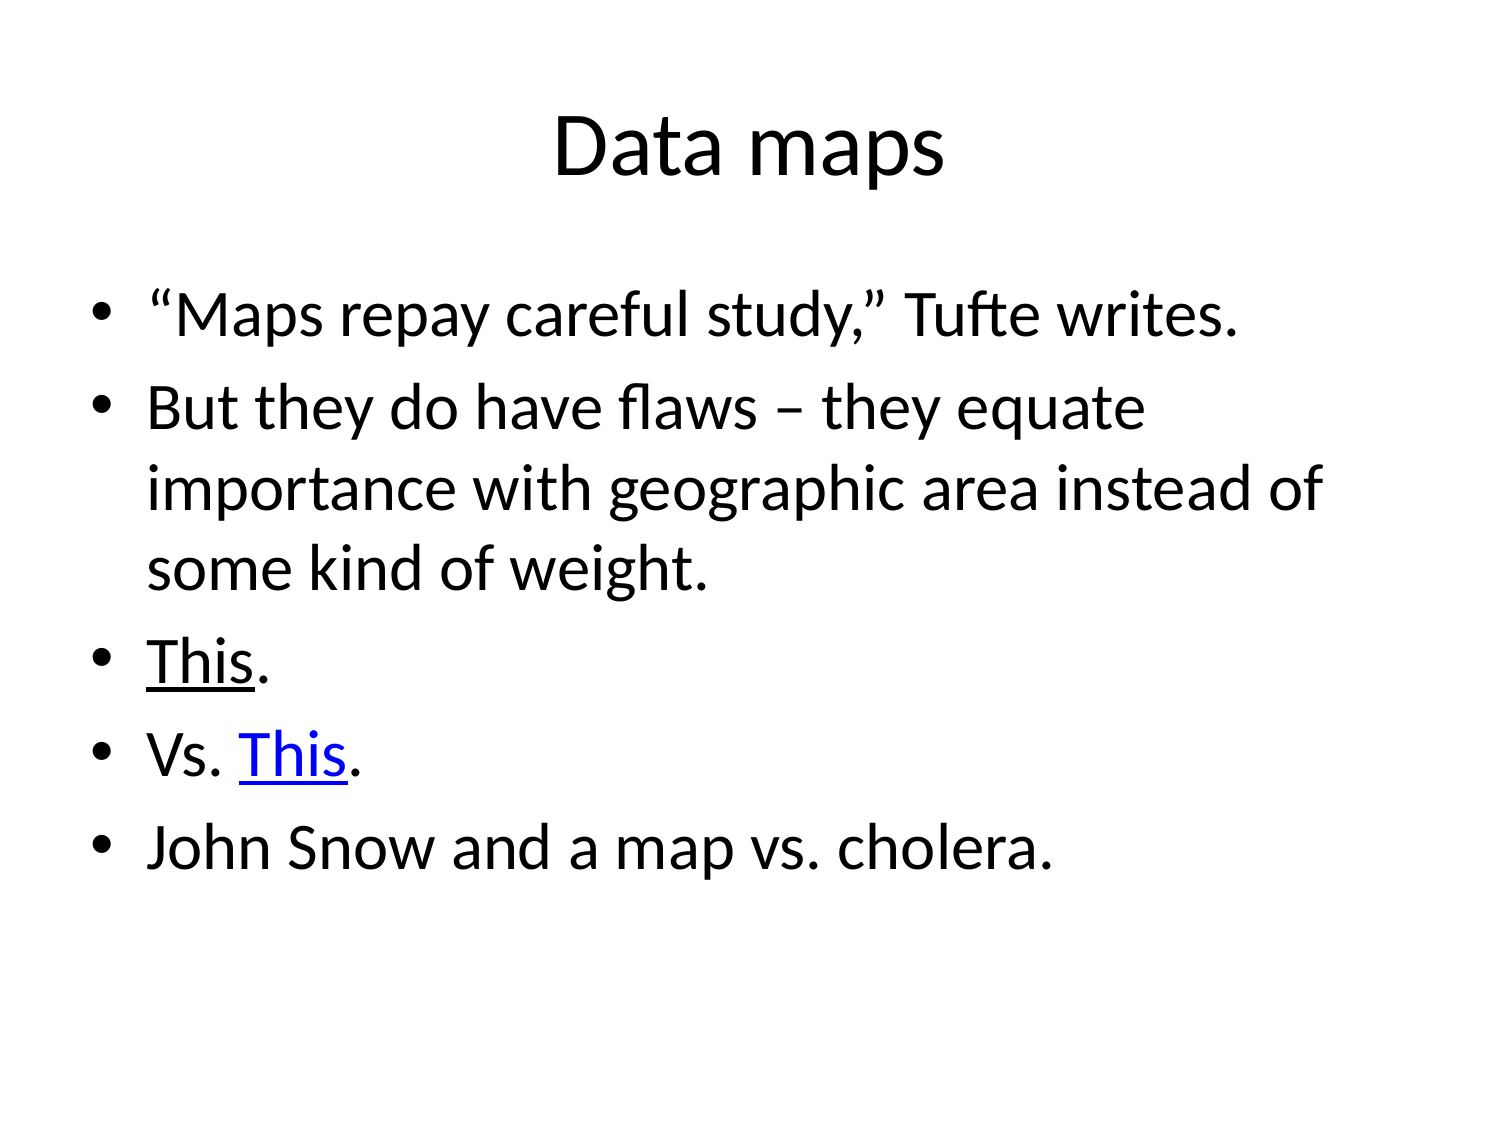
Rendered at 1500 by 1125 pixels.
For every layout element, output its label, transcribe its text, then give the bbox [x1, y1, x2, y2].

title Data maps [75, 45, 1425, 233]
list “Maps repay careful study,” Tufte writes. But they do have flaws – they equate importance with geographic area instead of some kind of weight. This. Vs. This. John Snow and a map vs. cholera. [75, 262, 1425, 1005]
